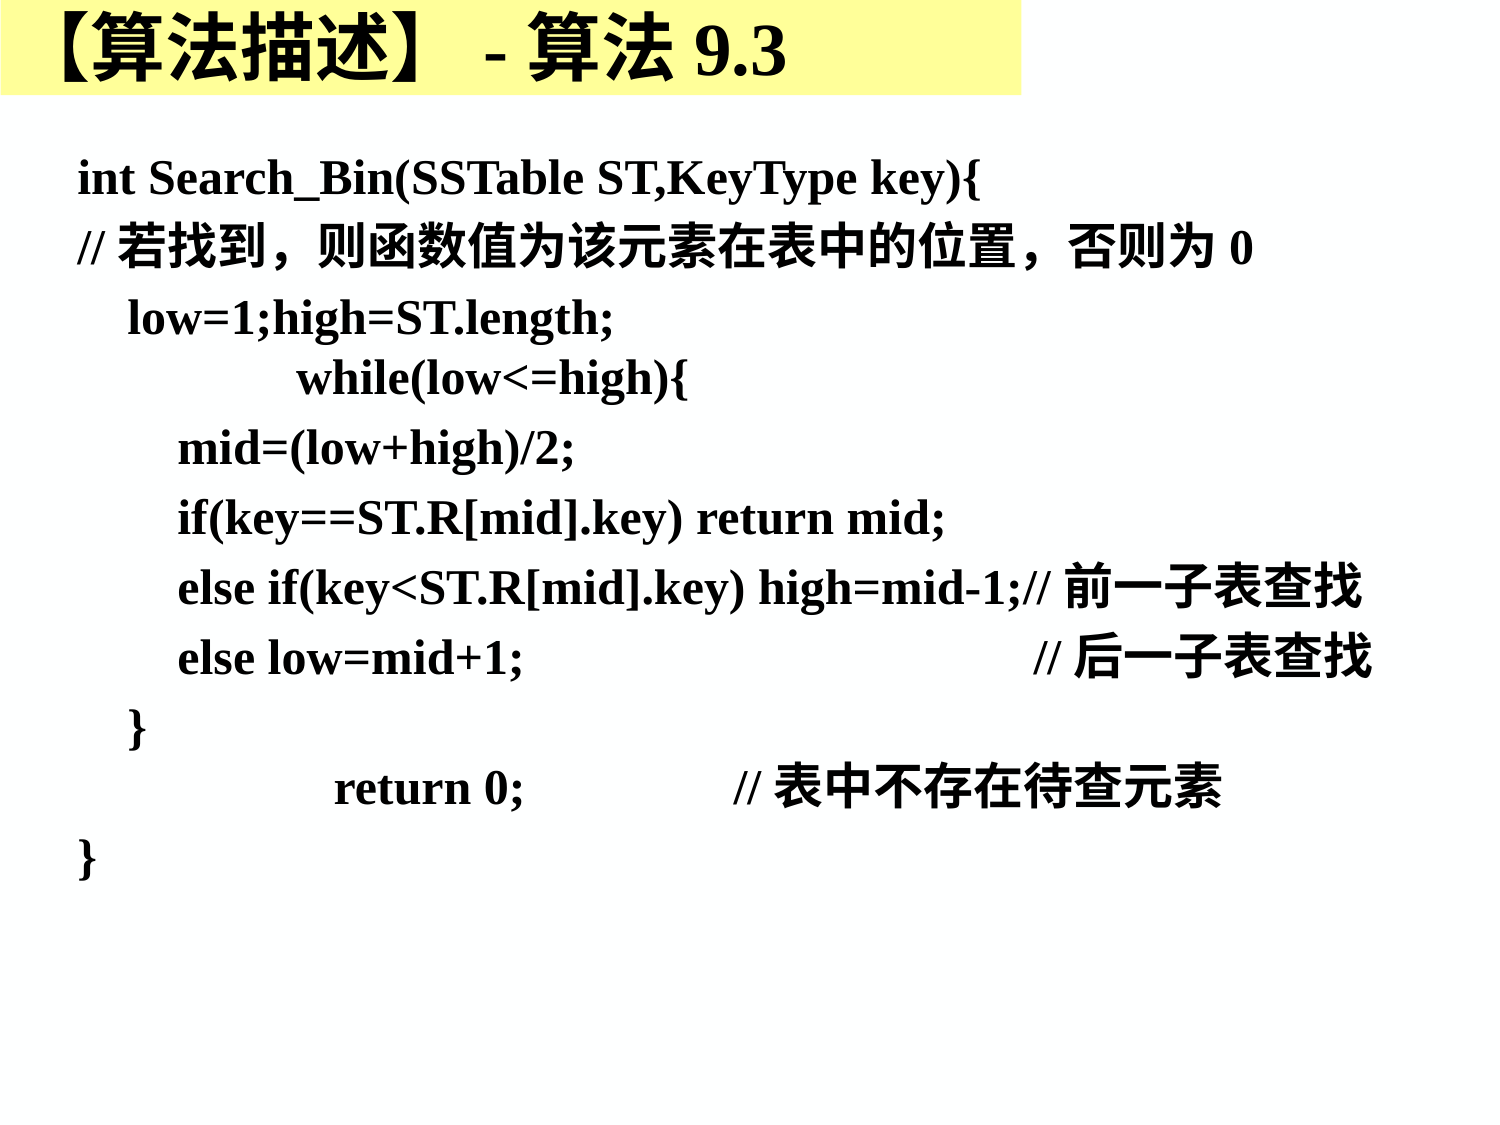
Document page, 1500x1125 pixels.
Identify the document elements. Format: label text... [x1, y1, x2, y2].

text_box 【算法描述】-算法9.3 [0, 0, 1022, 96]
text_box int Search_Bin(SSTable ST,KeyType key){ //若找到，则函数值为该元素在表中的位置，否则为0 low=1;high=ST.length; while(low<=high){ mid=(low+high)/2; if(key==ST.R[mid].key) return mid; else if(key<ST.R[mid].key) high=mid-1;//前一子表查找 else low=mid+1; //后一子表查找 } return 0; //表中不存在待查元素 } [62, 137, 1450, 917]
